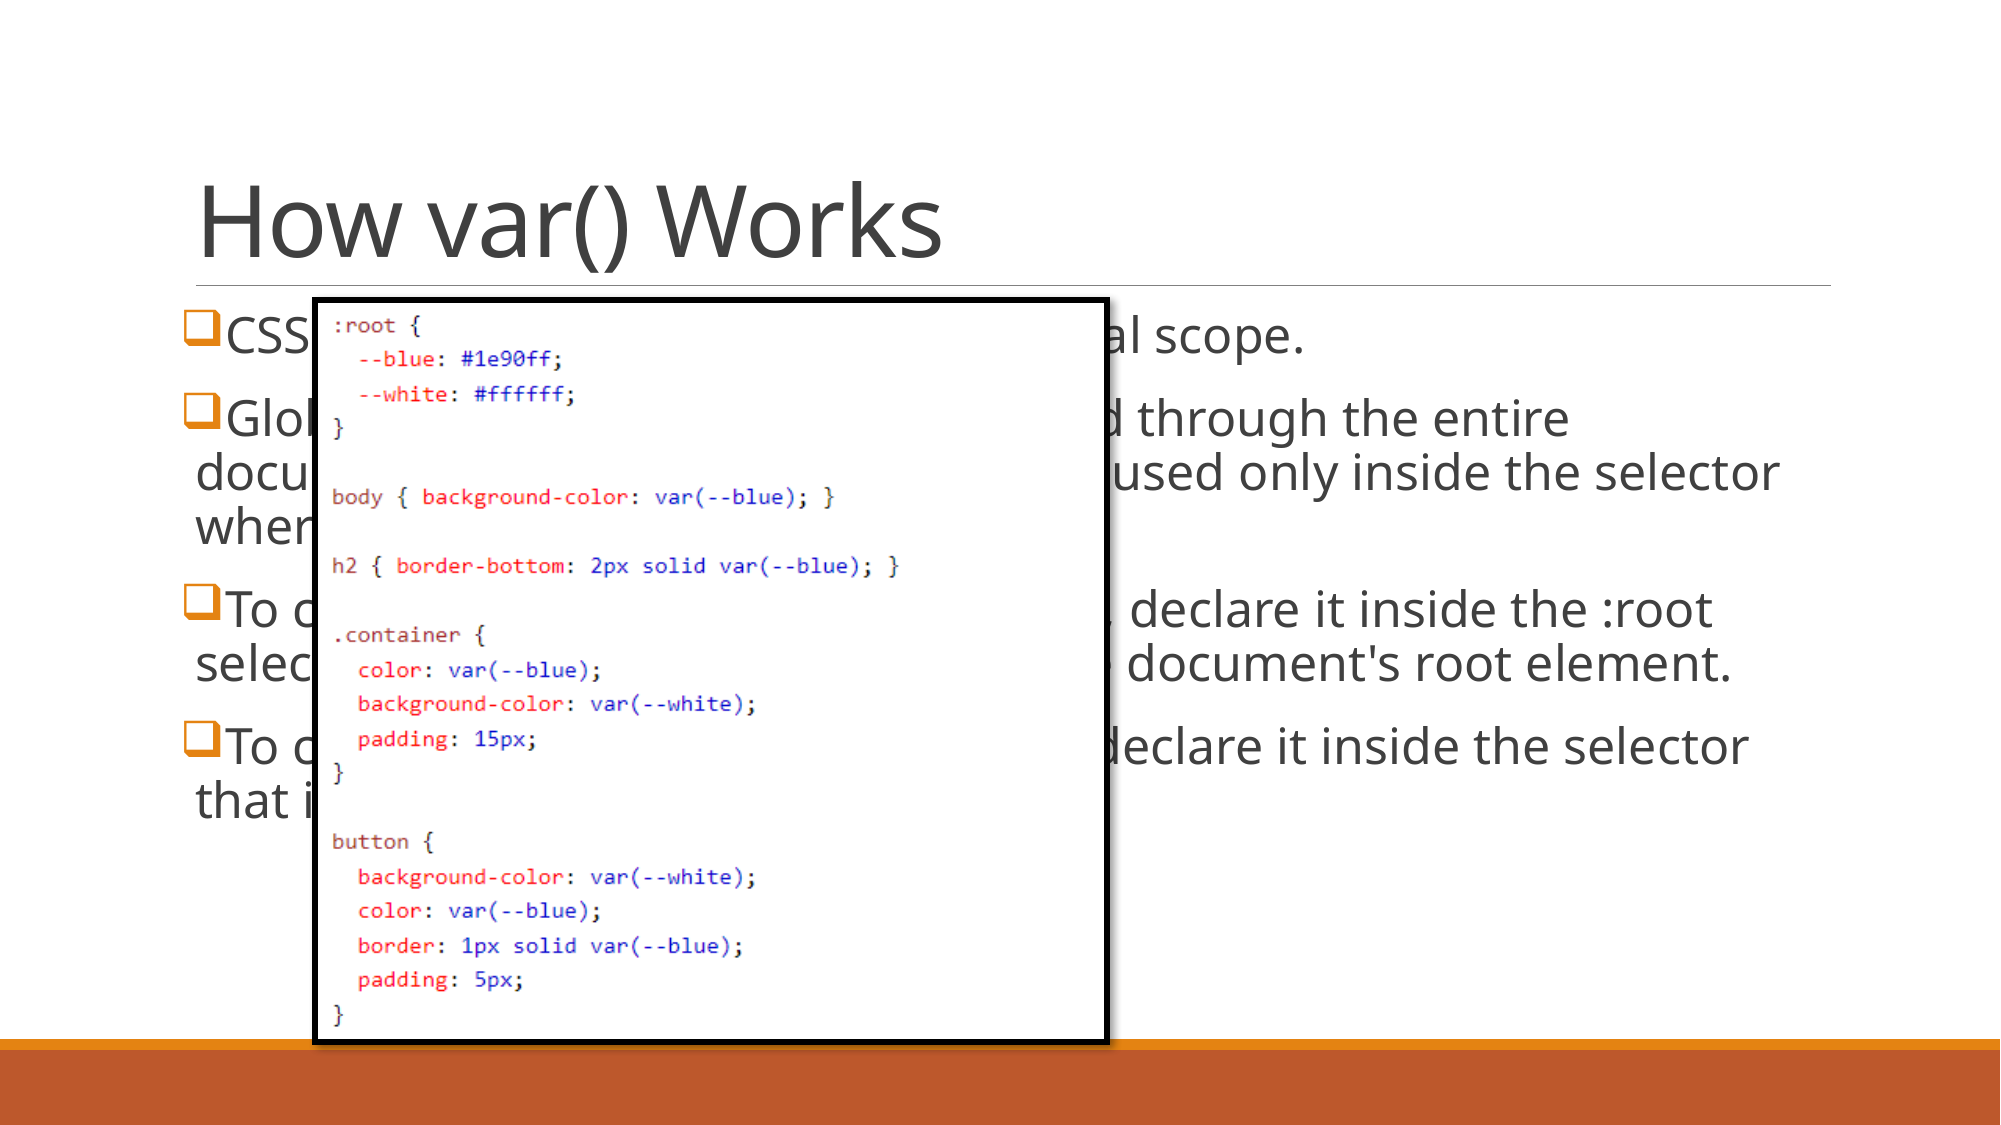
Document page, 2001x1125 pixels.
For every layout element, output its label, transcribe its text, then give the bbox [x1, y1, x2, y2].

list CSS variables can have a global or local scope. Global variables can be accessed/used through the entire document, while local variables can be used only inside the selector where it is declared. To create a variable with global scope, declare it inside the :root selector. The :root selector matches the document's root element. To create a variable with local scope, declare it inside the selector that is going to use it. [180, 302, 311, 963]
list CSS variables can have a global or local scope. Global variables can be accessed/used through the entire document, while local variables can be used only inside the selector where it is declared. To create a variable with global scope, declare it inside the :root selector. The :root selector matches the document's root element. To create a variable with local scope, declare it inside the selector that is going to use it. [1120, 302, 1830, 963]
picture [317, 302, 1105, 1040]
title How var() Works [180, 47, 1830, 285]
